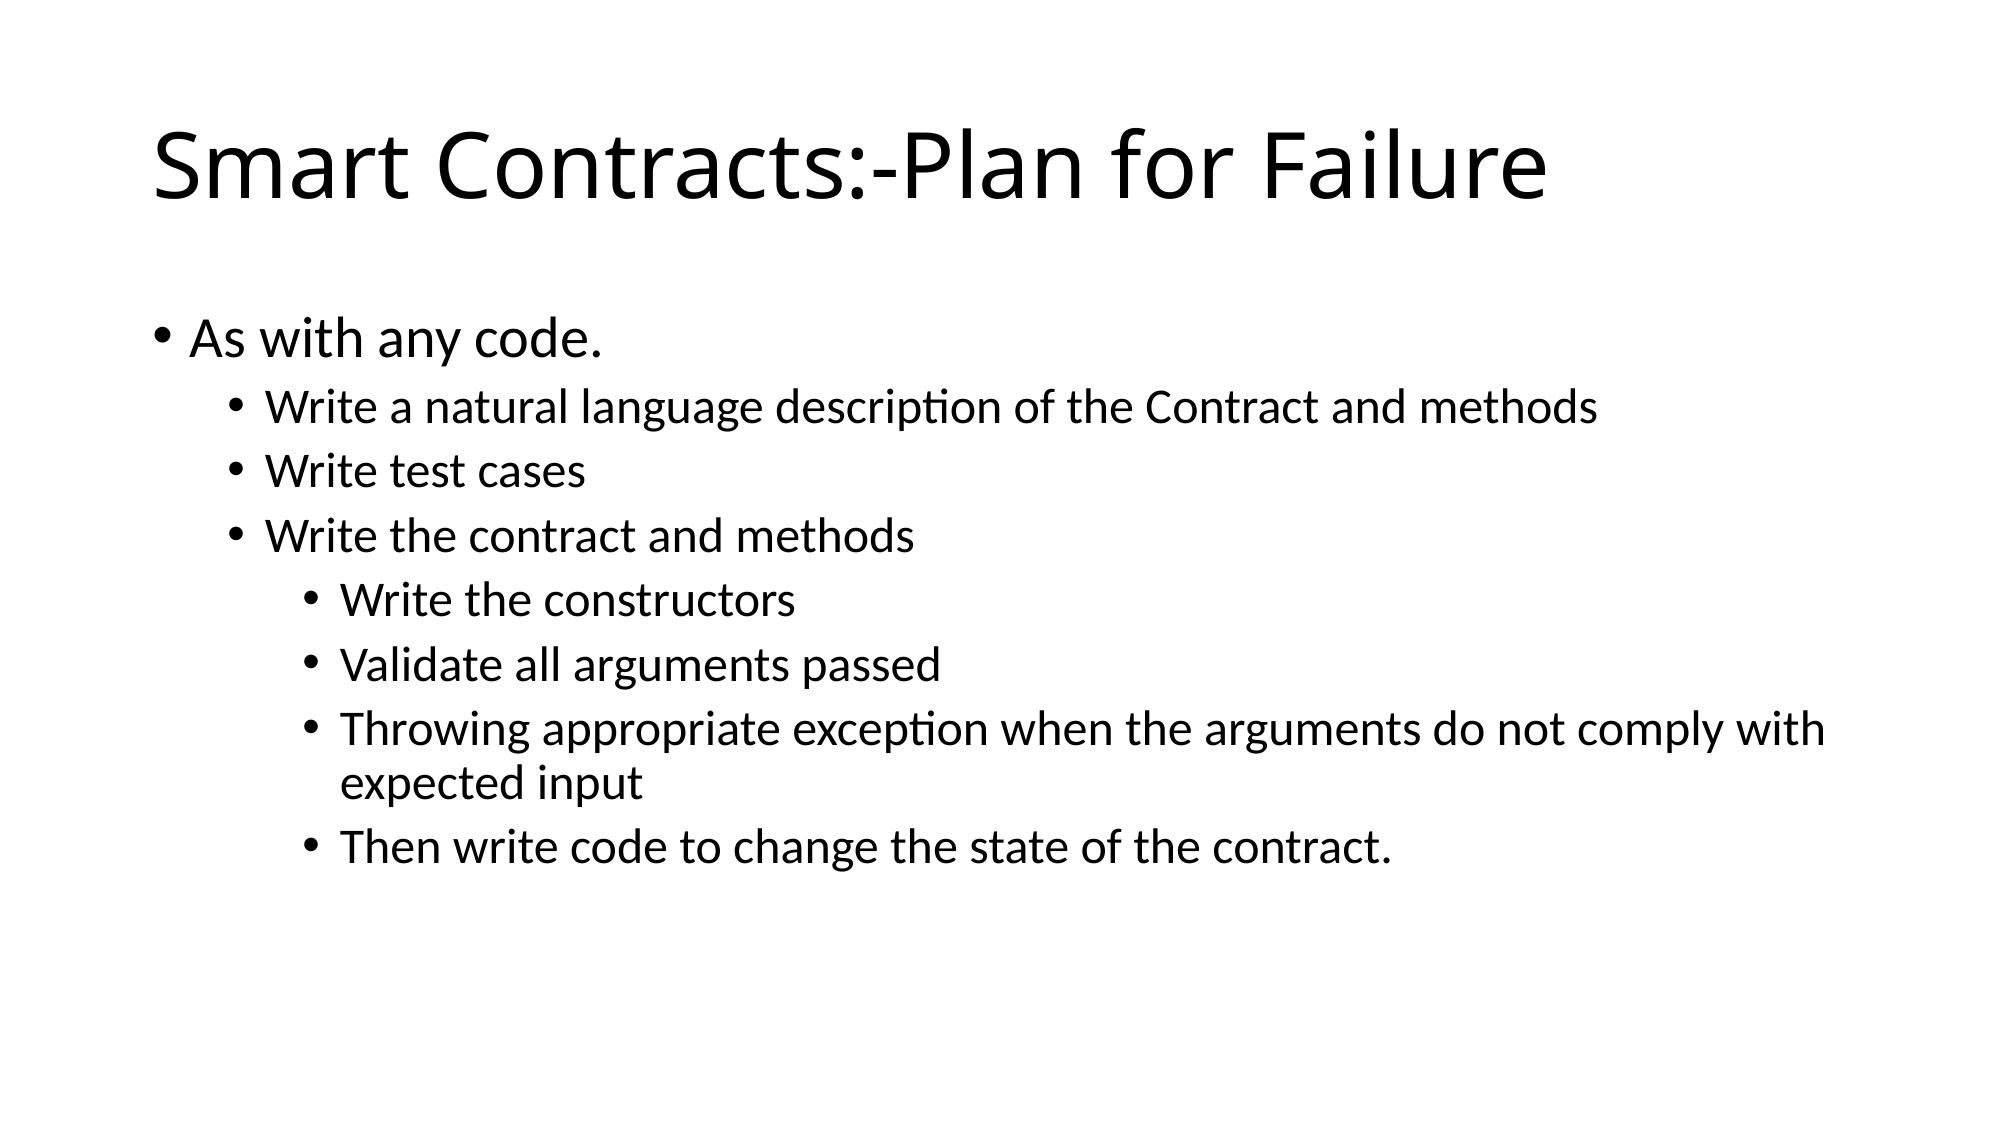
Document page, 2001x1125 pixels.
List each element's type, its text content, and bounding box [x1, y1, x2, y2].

title Smart Contracts:-Plan for Failure [137, 59, 1863, 278]
list As with any code. Write a natural language description of the Contract and methods Write test cases Write the contract and methods Write the constructors Validate all arguments passed Throwing appropriate exception when the arguments do not comply with expected input Then write code to change the state of the contract. [137, 299, 1863, 1014]
